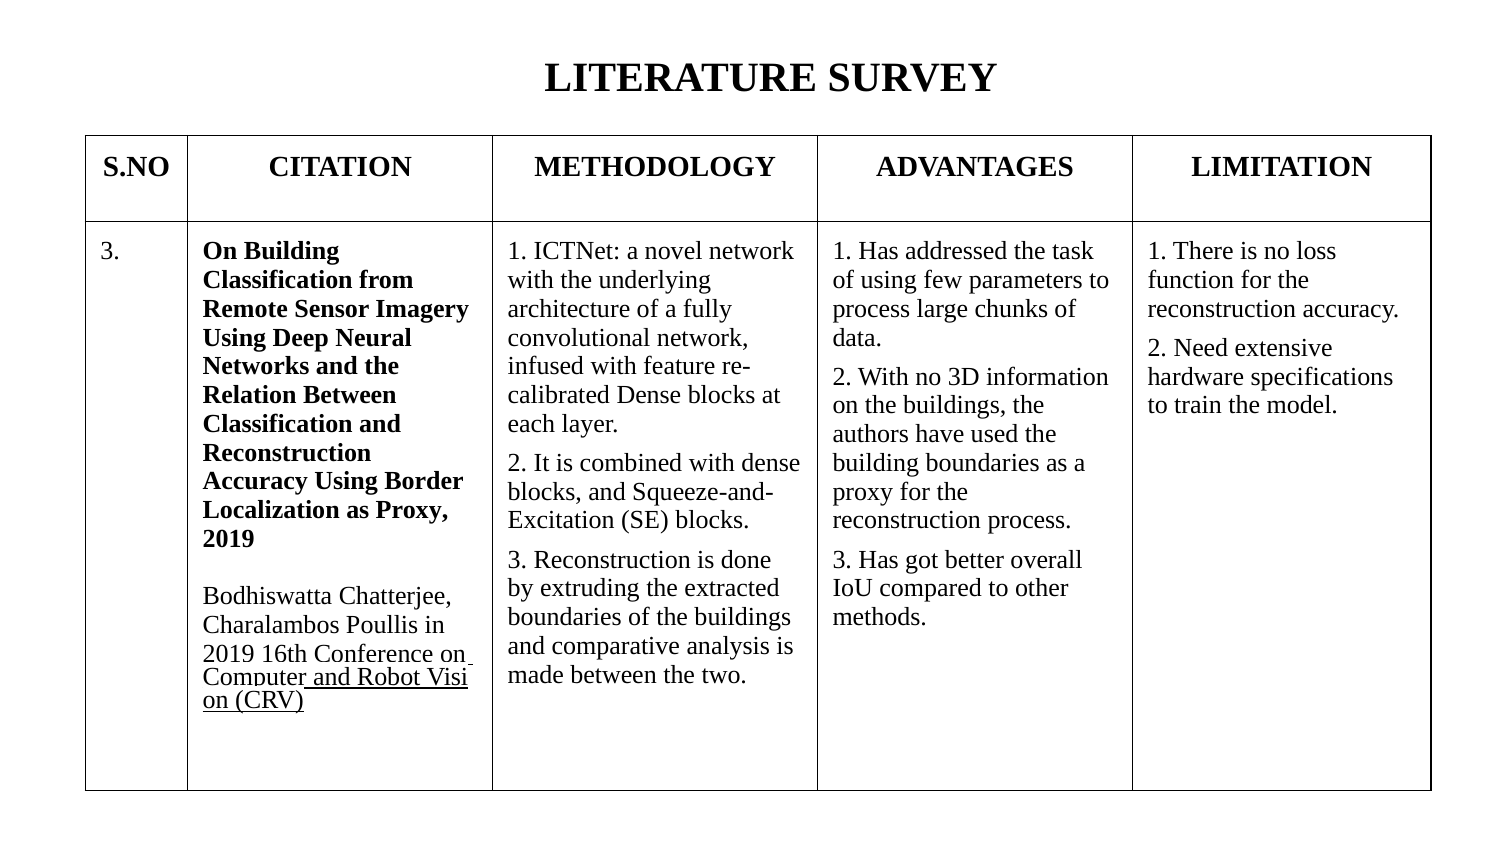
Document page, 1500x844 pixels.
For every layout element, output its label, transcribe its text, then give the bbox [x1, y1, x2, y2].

table_header CITATION [188, 136, 492, 221]
table_cell 3. [86, 222, 187, 790]
table_cell On Building Classification from Remote Sensor Imagery Using Deep Neural Networks and the Relation Between Classification and Reconstruction Accuracy Using Border Localization as Proxy, 2019 Bodhiswatta Chatterjee, Charalambos Poullis in 2019 16th Conference on Computer and Robot Vision (CRV) [188, 222, 492, 790]
table_cell 1. Has addressed the task of using few parameters to process large chunks of data. 2. With no 3D information on the buildings, the authors have used the building boundaries as a proxy for the reconstruction process. 3. Has got better overall IoU compared to other methods. [818, 222, 1132, 790]
table_header S.NO [86, 136, 187, 221]
text_box LITERATURE SURVEY [296, 34, 1246, 115]
table_cell 1. ICTNet: a novel network with the underlying architecture of a fully convolutional network, infused with feature re-calibrated Dense blocks at each layer. 2. It is combined with dense blocks, and Squeeze-and-Excitation (SE) blocks. 3. Reconstruction is done by extruding the extracted boundaries of the buildings and comparative analysis is made between the two. [493, 222, 817, 790]
table_cell 1. There is no loss function for the reconstruction accuracy. 2. Need extensive hardware specifications to train the model. [1133, 222, 1430, 790]
table_header LIMITATION [1133, 136, 1430, 221]
table_header ADVANTAGES [818, 136, 1132, 221]
table_header METHODOLOGY [493, 136, 817, 221]
